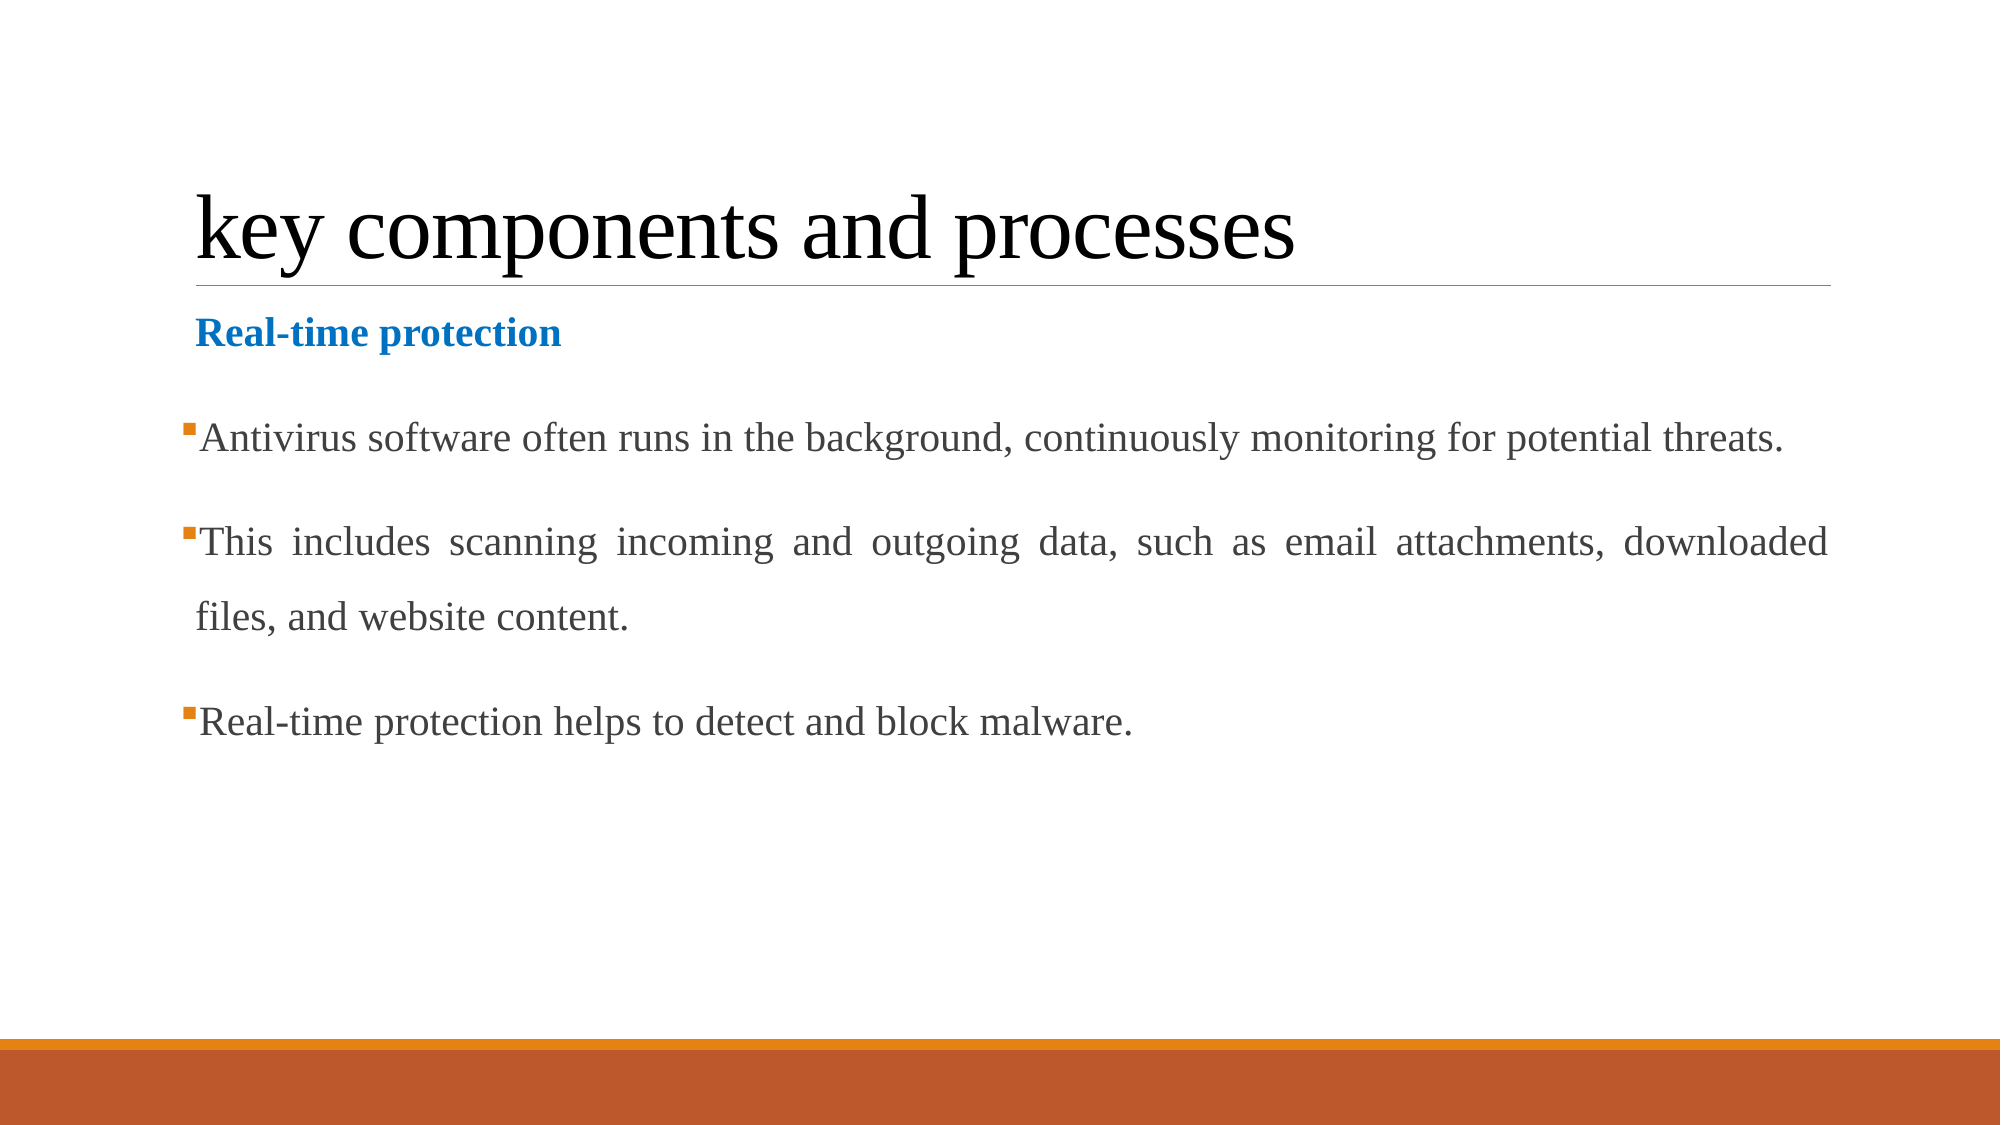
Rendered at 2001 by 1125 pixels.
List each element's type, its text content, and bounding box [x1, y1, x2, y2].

list Real-time protection Antivirus software often runs in the background, continuously monitoring for potential threats. This includes scanning incoming and outgoing data, such as email attachments, downloaded files, and website content. Real-time protection helps to detect and block malware. [180, 302, 1830, 963]
title key components and processes [180, 47, 1830, 285]
